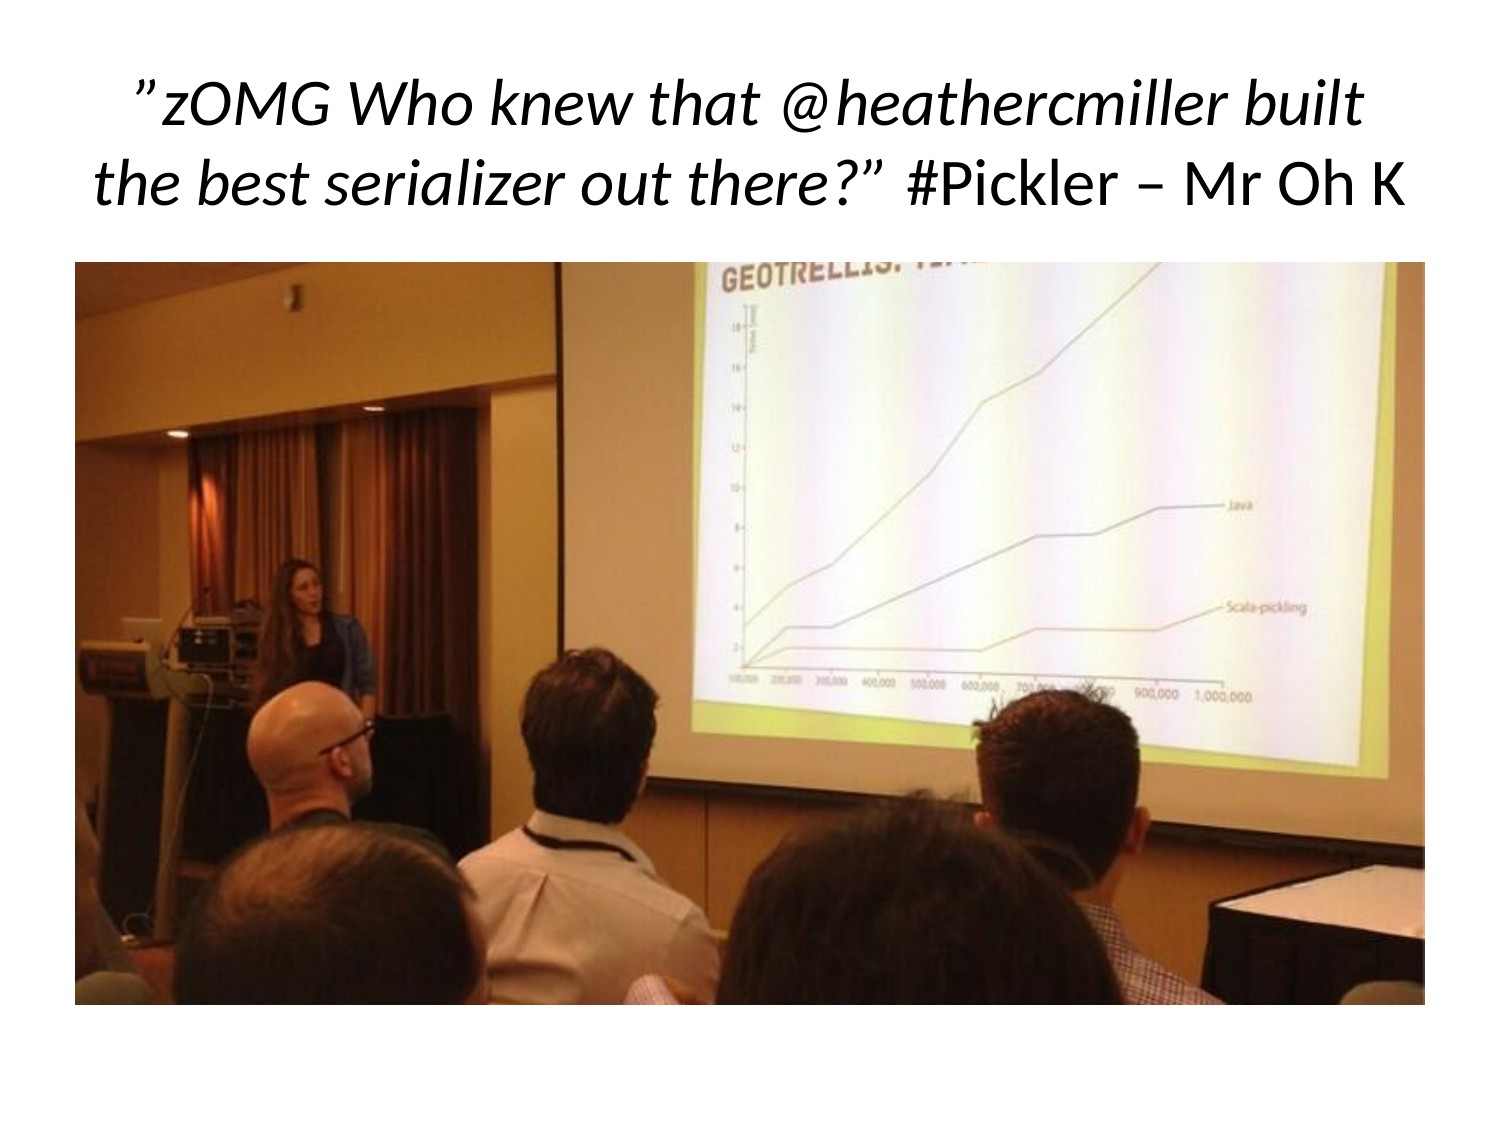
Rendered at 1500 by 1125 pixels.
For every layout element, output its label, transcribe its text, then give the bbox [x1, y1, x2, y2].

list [74, 262, 1426, 1006]
title ”zOMG Who knew that @heathercmiller built the best serializer out there?” #Pickler – Mr Oh K [75, 45, 1425, 233]
